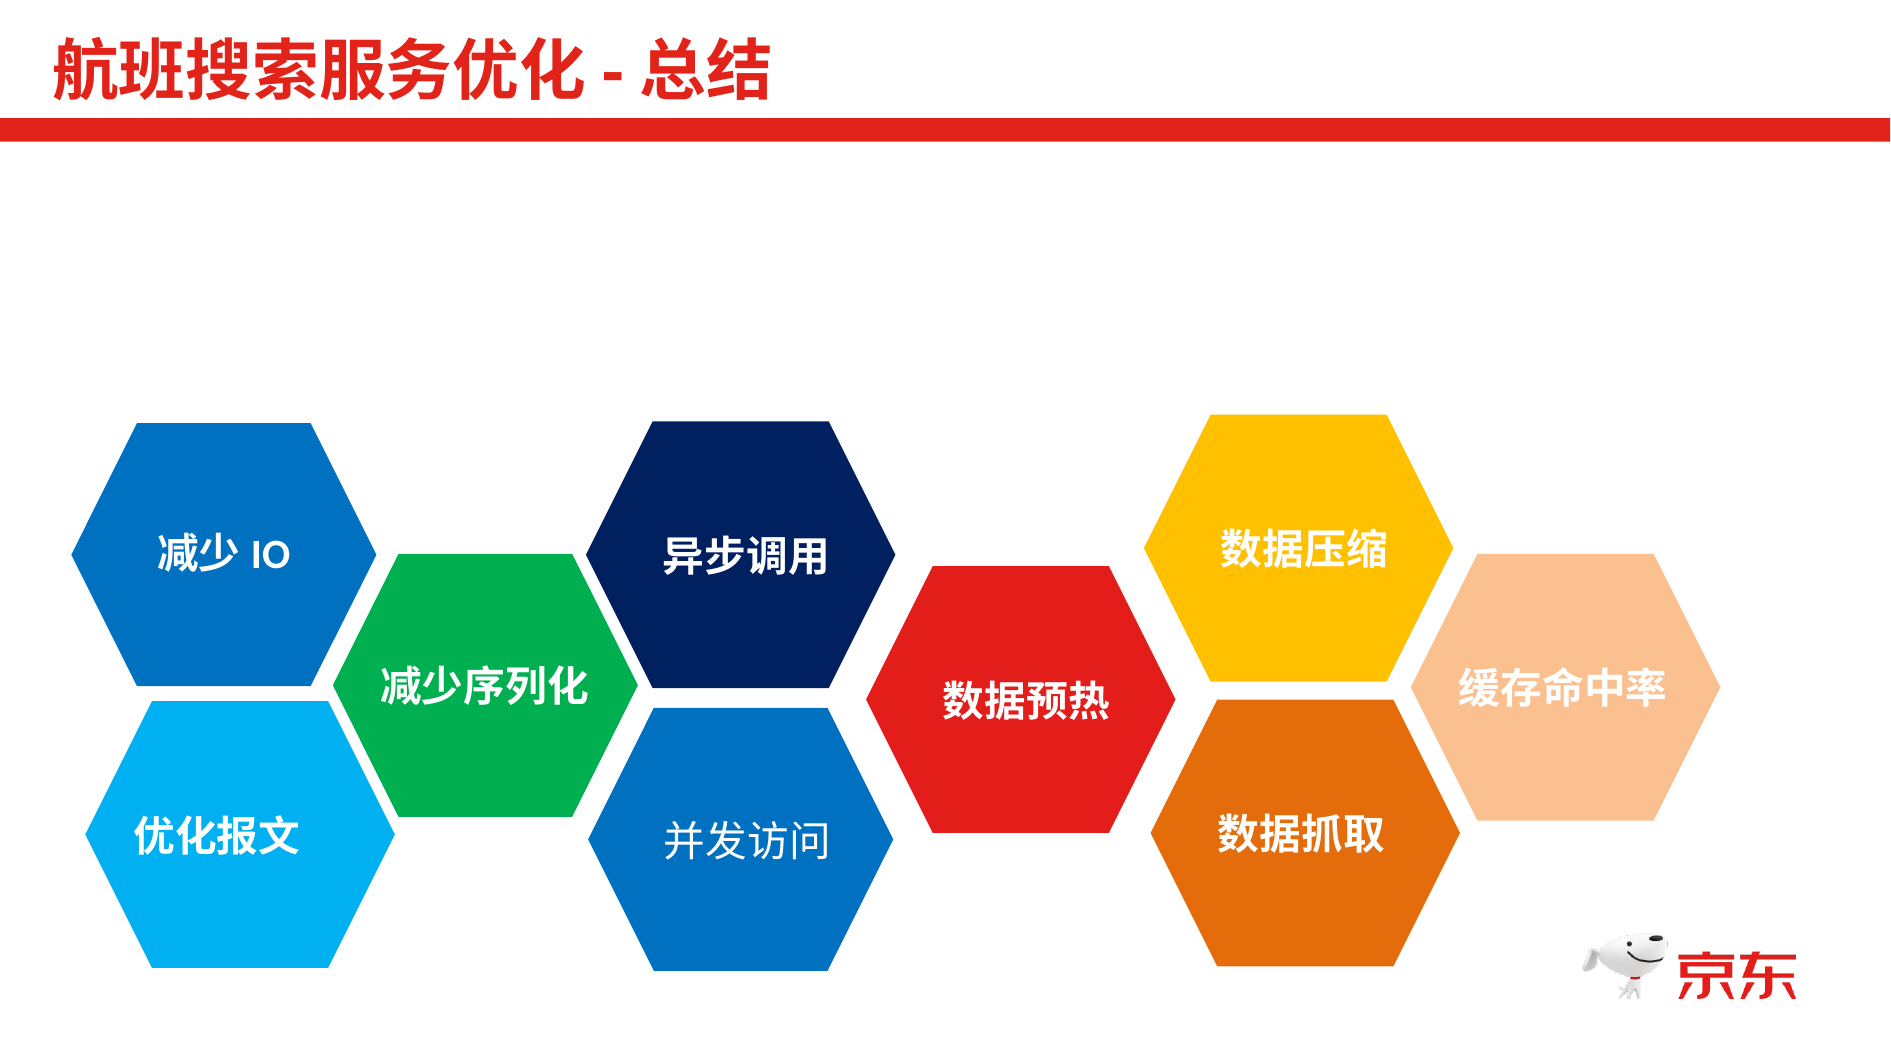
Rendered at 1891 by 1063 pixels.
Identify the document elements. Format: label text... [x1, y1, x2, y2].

text_box [0, 116, 1891, 144]
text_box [71, 422, 377, 687]
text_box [1143, 414, 1454, 682]
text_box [332, 553, 639, 818]
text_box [1150, 699, 1461, 967]
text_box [587, 707, 894, 972]
list 航班搜索服务优化-总结 [37, 20, 1042, 127]
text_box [1410, 553, 1721, 821]
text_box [585, 421, 896, 689]
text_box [85, 700, 396, 969]
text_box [865, 565, 1176, 834]
picture [1582, 933, 1796, 999]
